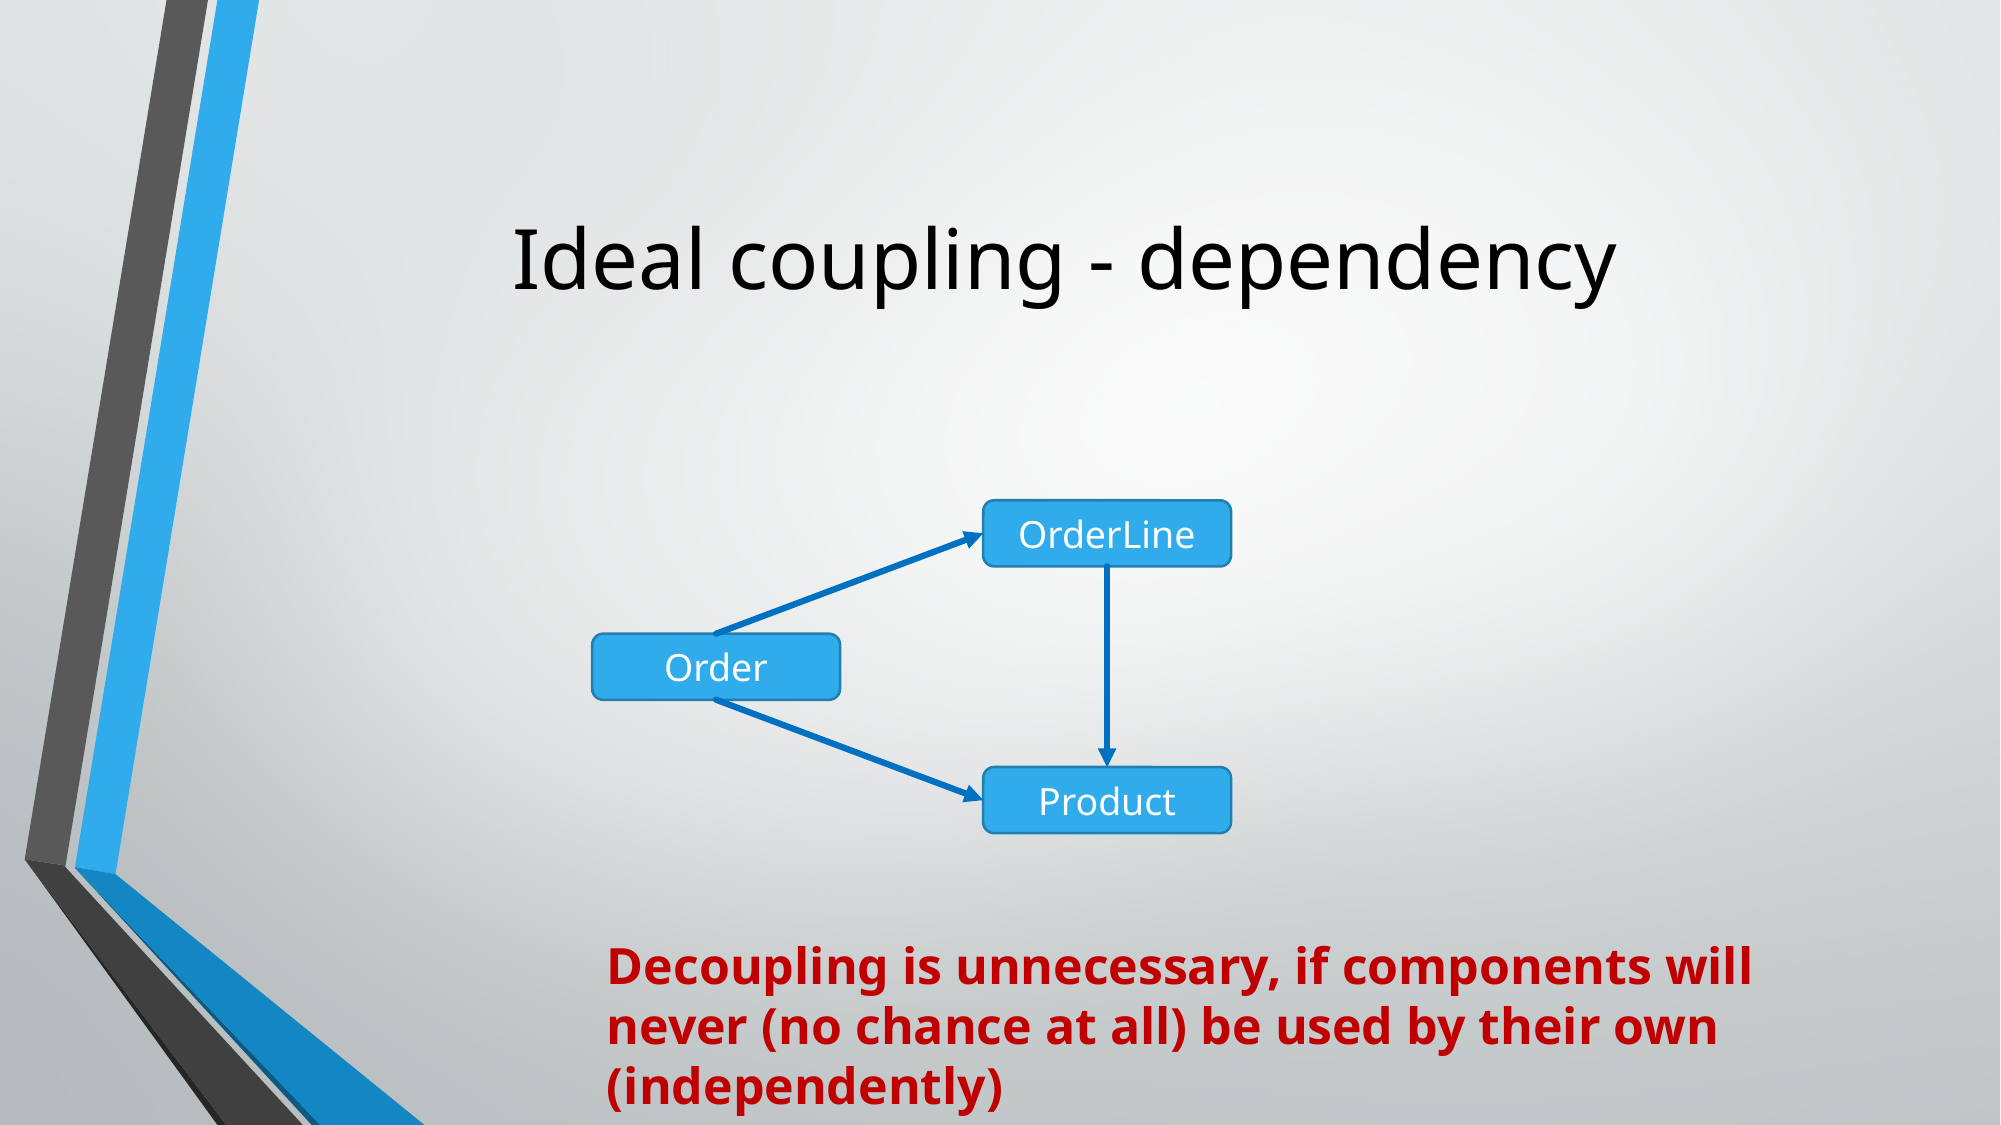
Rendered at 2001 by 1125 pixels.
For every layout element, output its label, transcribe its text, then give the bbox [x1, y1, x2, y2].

text_box Product [981, 765, 1233, 835]
text_box Order [590, 632, 842, 702]
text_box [715, 699, 984, 801]
title Ideal coupling - dependency [243, 112, 1887, 400]
text_box OrderLine [981, 498, 1233, 568]
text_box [715, 533, 984, 634]
text_box Decoupling is unnecessary, if components will never (no chance at all) be used by their own (independently) [592, 927, 1809, 1122]
